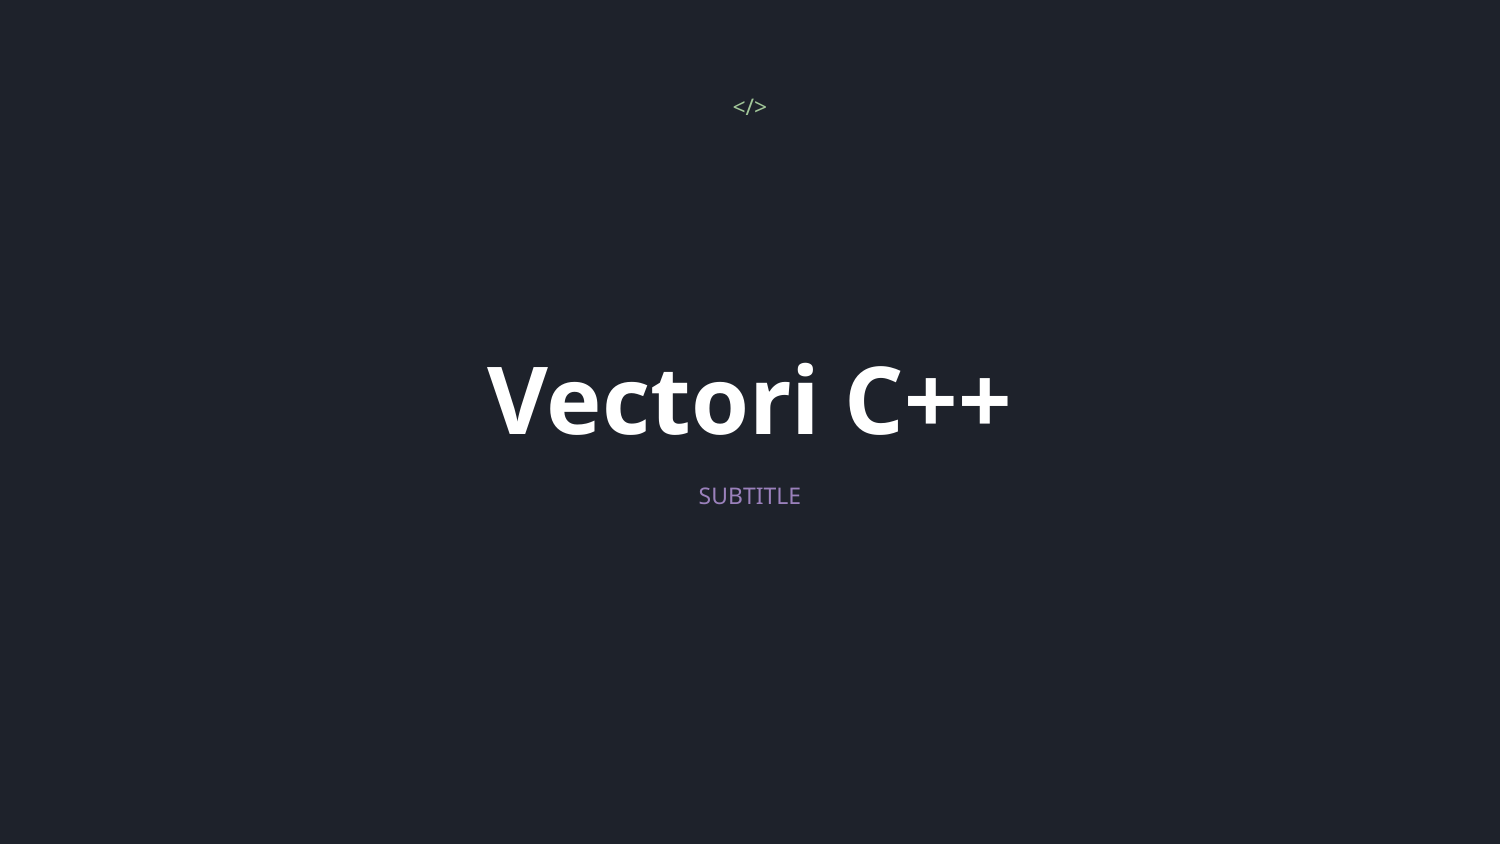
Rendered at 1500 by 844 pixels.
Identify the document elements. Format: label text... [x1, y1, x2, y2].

text_box </> [78, 78, 1422, 114]
text_box SUBTITLE [78, 467, 1422, 503]
text_box Vectori C++ [78, 341, 1422, 454]
